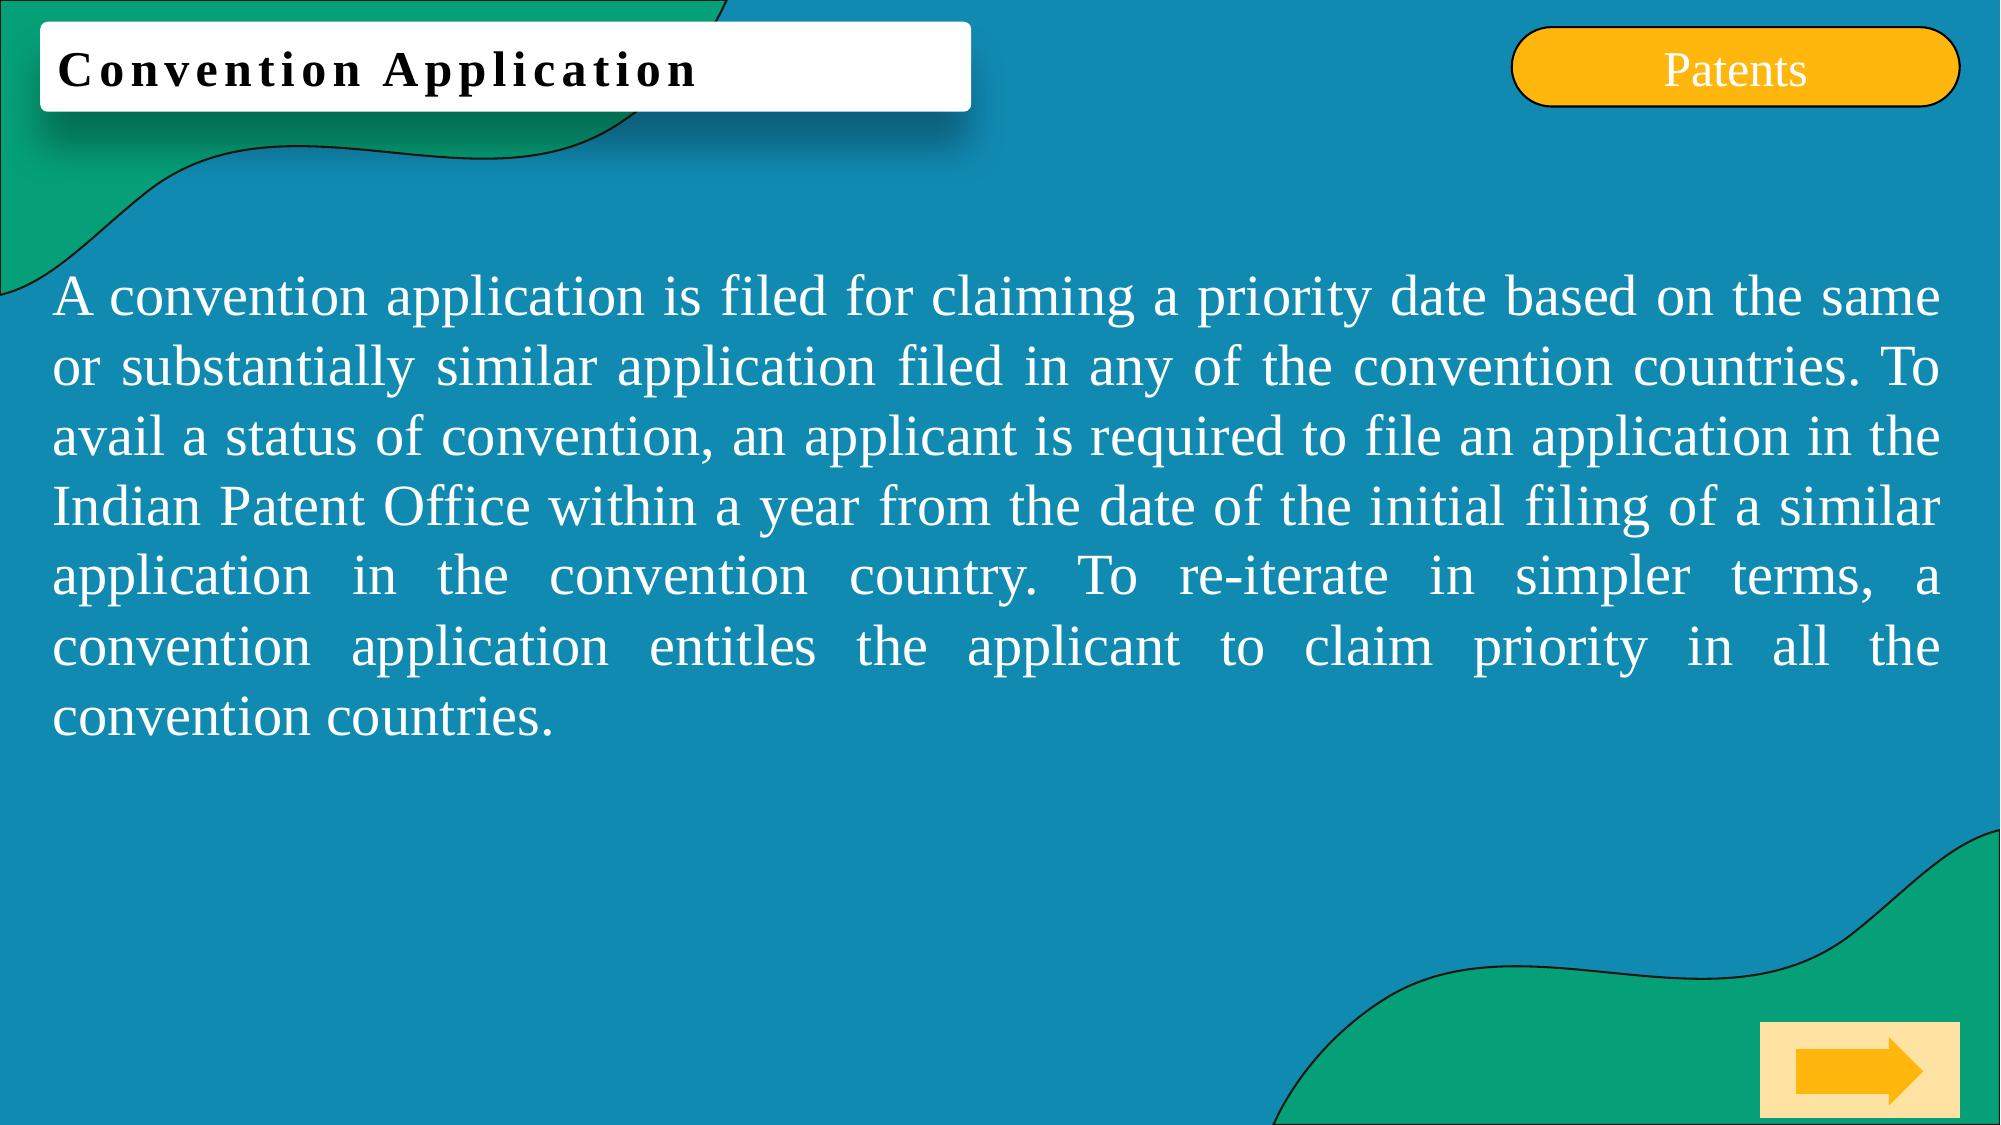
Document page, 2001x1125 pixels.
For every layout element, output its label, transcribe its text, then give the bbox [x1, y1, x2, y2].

text_box [1795, 1034, 1925, 1109]
text_box A convention application is filed for claiming a priority date based on the same or substantially similar application filed in any of the convention countries. To avail a status of convention, an applicant is required to file an application in the Indian Patent Office within a year from the date of the initial filing of a similar application in the convention country. To re-iterate in simpler terms, a convention application entitles the applicant to claim priority in all the convention countries. [37, 249, 1958, 755]
text_box [1759, 1021, 1960, 1118]
text_box [0, 0, 728, 297]
text_box [1272, 828, 2000, 1125]
text_box Patents [1510, 26, 1961, 108]
text_box Convention Application [39, 20, 973, 113]
